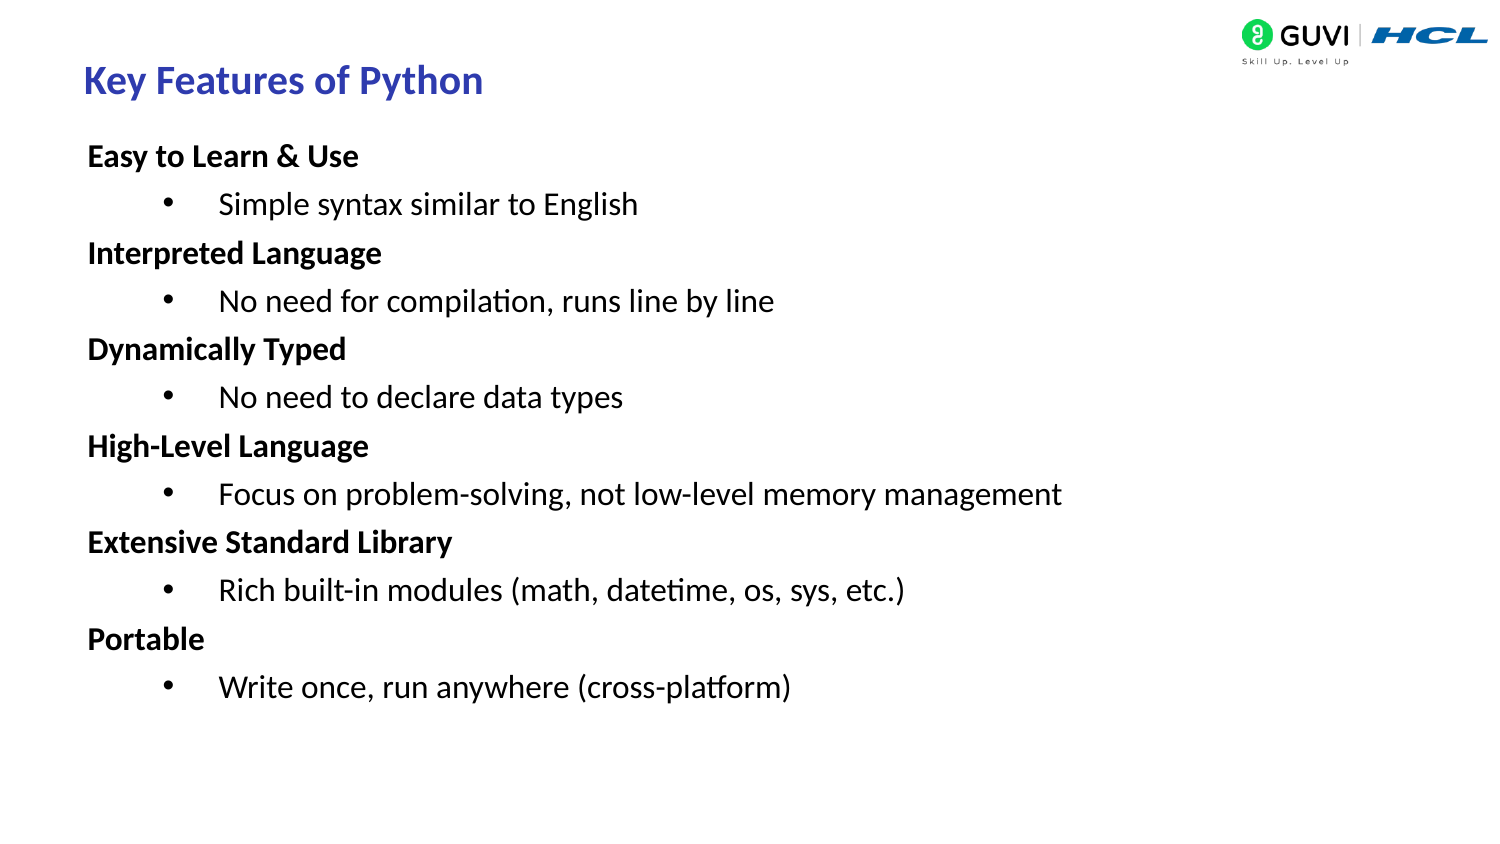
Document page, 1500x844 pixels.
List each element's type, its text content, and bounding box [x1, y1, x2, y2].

list Easy to Learn & Use Simple syntax similar to English Interpreted Language No need for compilation, runs line by line Dynamically Typed No need to declare data types High-Level Language Focus on problem-solving, not low-level memory management Extensive Standard Library Rich built-in modules (math, datetime, os, sys, etc.) Portable Write once, run anywhere (cross-platform) [87, 134, 1450, 761]
title Key Features of Python [84, 52, 1022, 104]
picture [1242, 18, 1488, 71]
